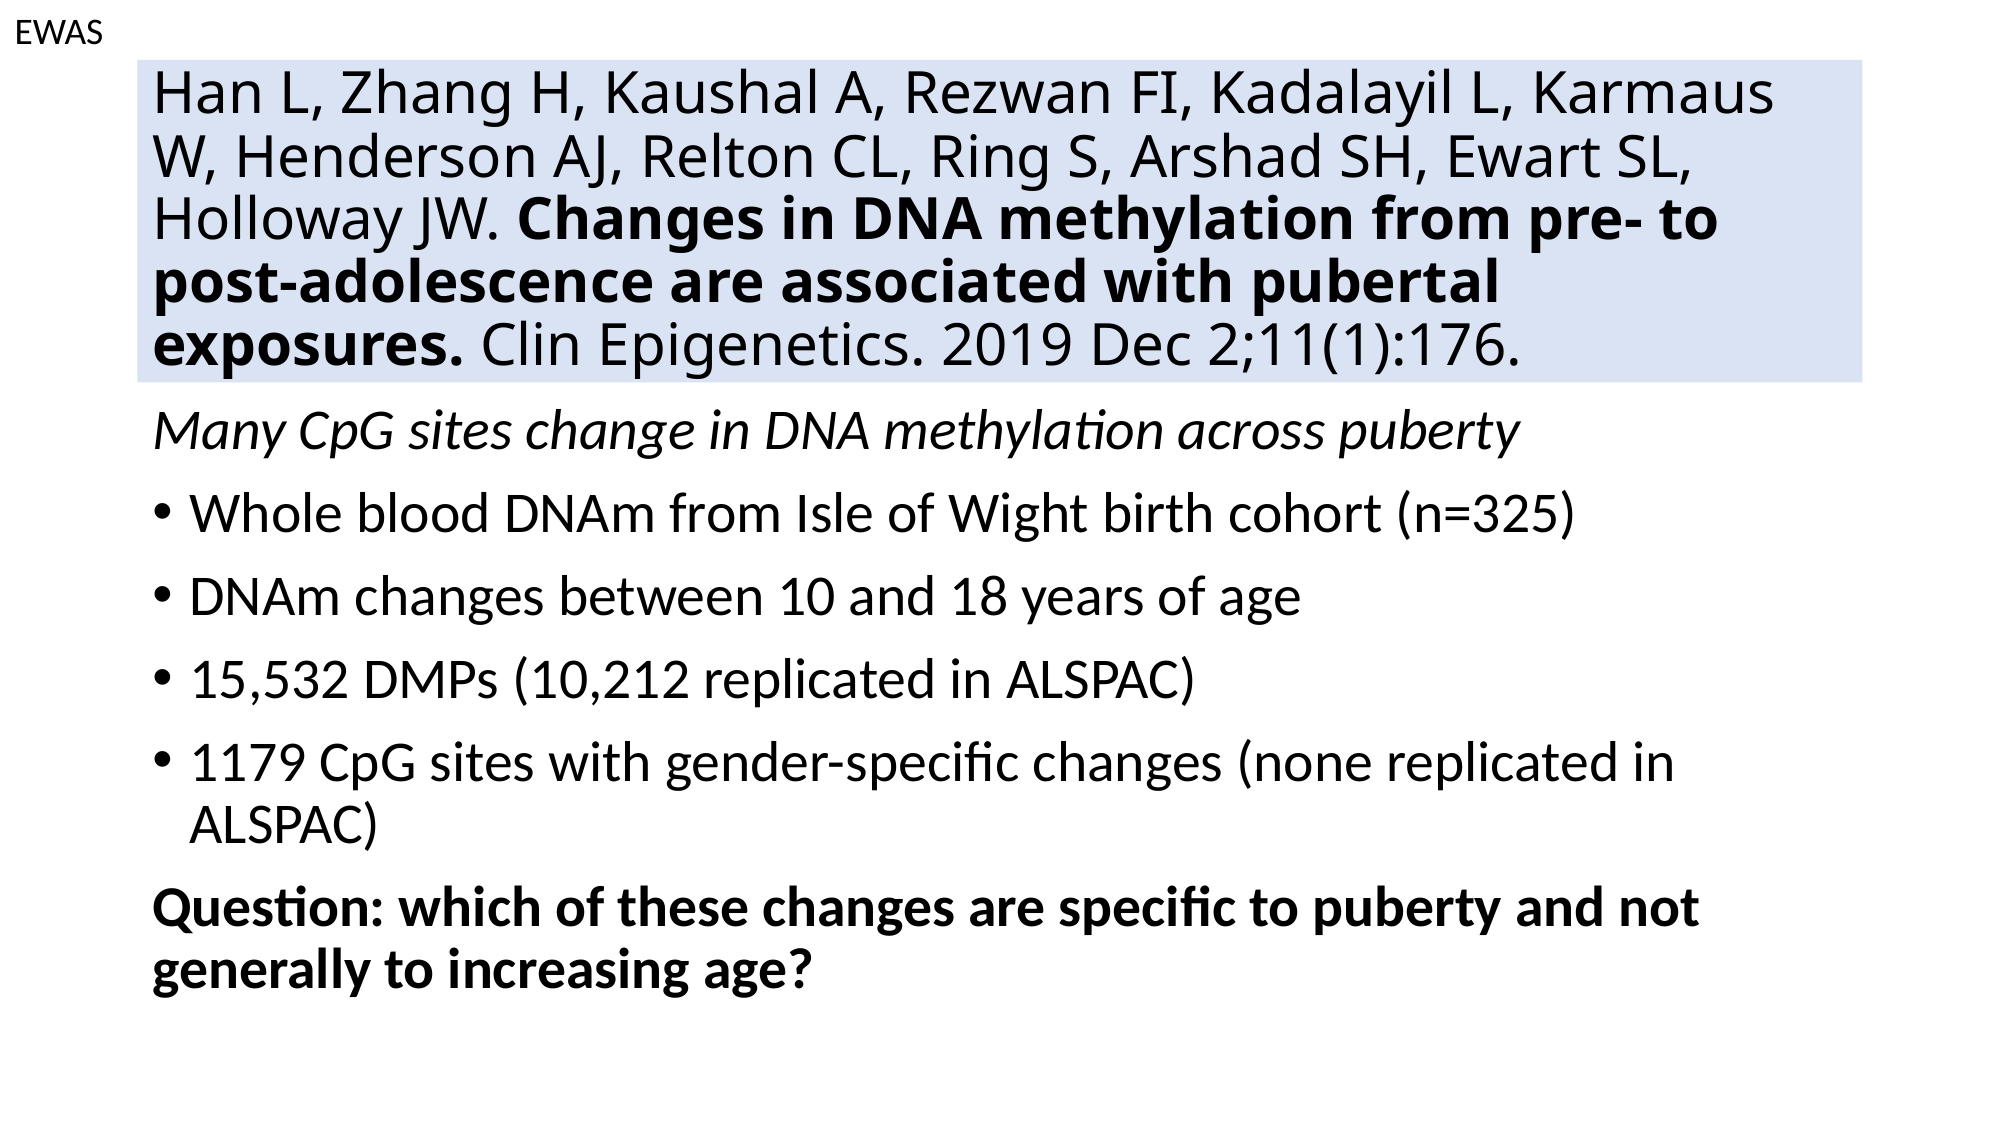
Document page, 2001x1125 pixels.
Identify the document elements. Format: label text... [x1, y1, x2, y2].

title Han L, Zhang H, Kaushal A, Rezwan FI, Kadalayil L, Karmaus W, Henderson AJ, Relton CL, Ring S, Arshad SH, Ewart SL, Holloway JW. Changes in DNA methylation from pre- to post-adolescence are associated with pubertal exposures. Clin Epigenetics. 2019 Dec 2;11(1):176. [137, 59, 1863, 383]
list Many CpG sites change in DNA methylation across puberty Whole blood DNAm from Isle of Wight birth cohort (n=325) DNAm changes between 10 and 18 years of age 15,532 DMPs (10,212 replicated in ALSPAC) 1179 CpG sites with gender-specific changes (none replicated in ALSPAC) Question: which of these changes are specific to puberty and not generally to increasing age? [137, 392, 1863, 1014]
text_box EWAS [0, 0, 450, 60]
